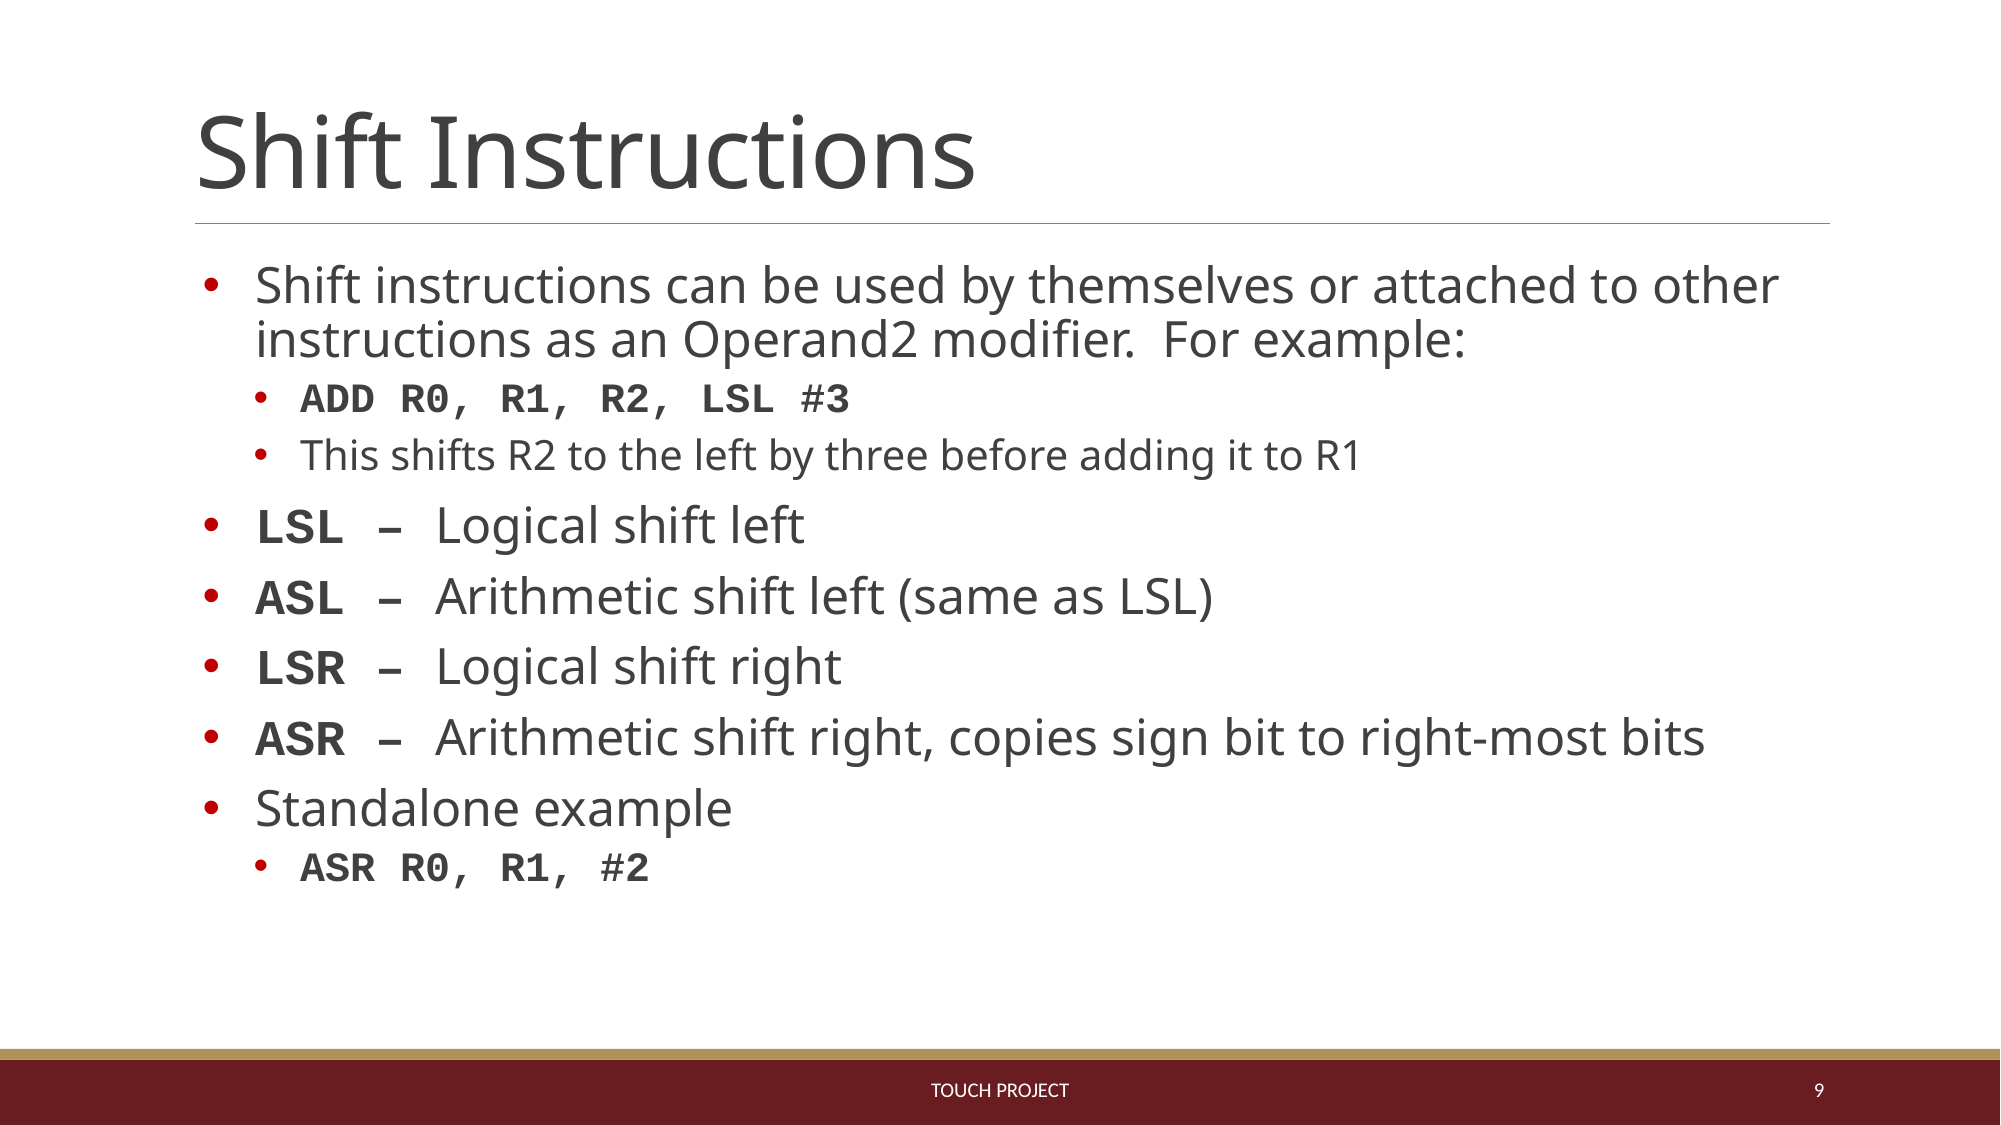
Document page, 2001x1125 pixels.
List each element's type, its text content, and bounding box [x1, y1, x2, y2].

list Shift instructions can be used by themselves or attached to other instructions as an Operand2 modifier. For example: ADD R0, R1, R2, LSL #3 This shifts R2 to the left by three before adding it to R1 LSL – Logical shift left ASL – Arithmetic shift left (same as LSL) LSR – Logical shift right ASR – Arithmetic shift right, copies sign bit to right-most bits Standalone example ASR R0, R1, #2 [180, 253, 1830, 963]
slide_number 9 [1624, 1059, 1840, 1120]
title Shift Instructions [180, 47, 1830, 217]
footer ToUCH Project [604, 1059, 1396, 1120]
